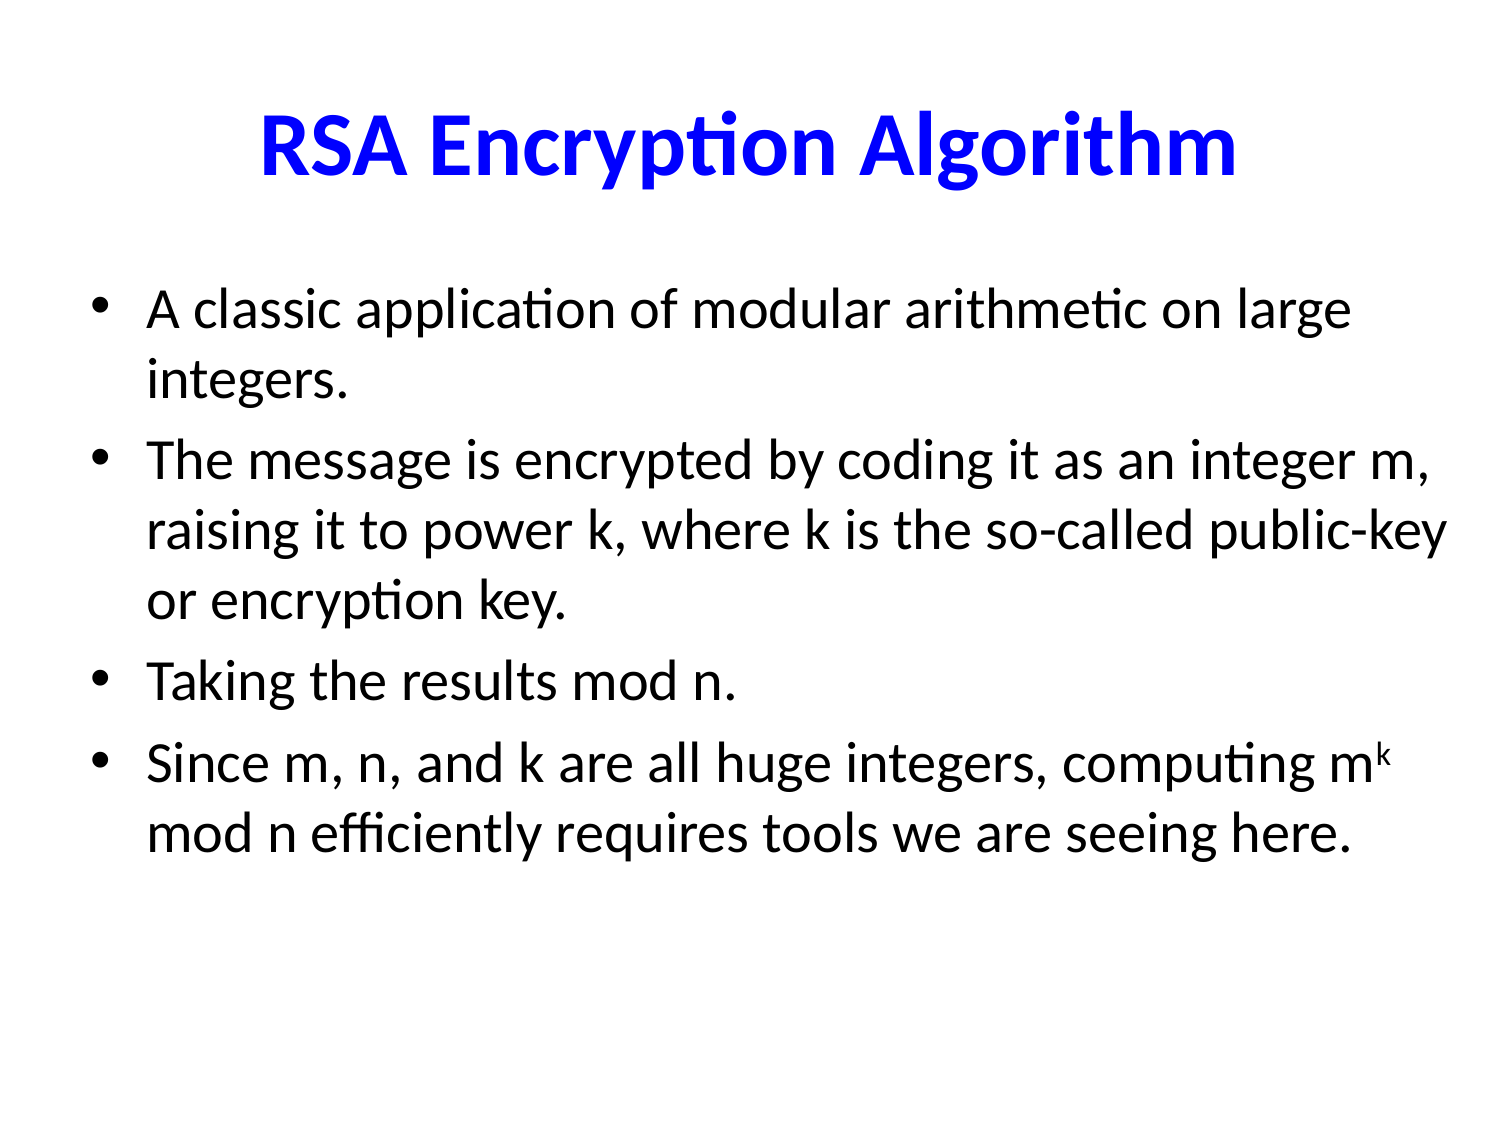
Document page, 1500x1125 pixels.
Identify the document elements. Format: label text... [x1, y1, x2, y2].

list A classic application of modular arithmetic on large integers. The message is encrypted by coding it as an integer m, raising it to power k, where k is the so-called public-key or encryption key. Taking the results mod n. Since m, n, and k are all huge integers, computing mk mod n efficiently requires tools we are seeing here. [75, 262, 1500, 1005]
title RSA Encryption Algorithm [75, 45, 1425, 233]
